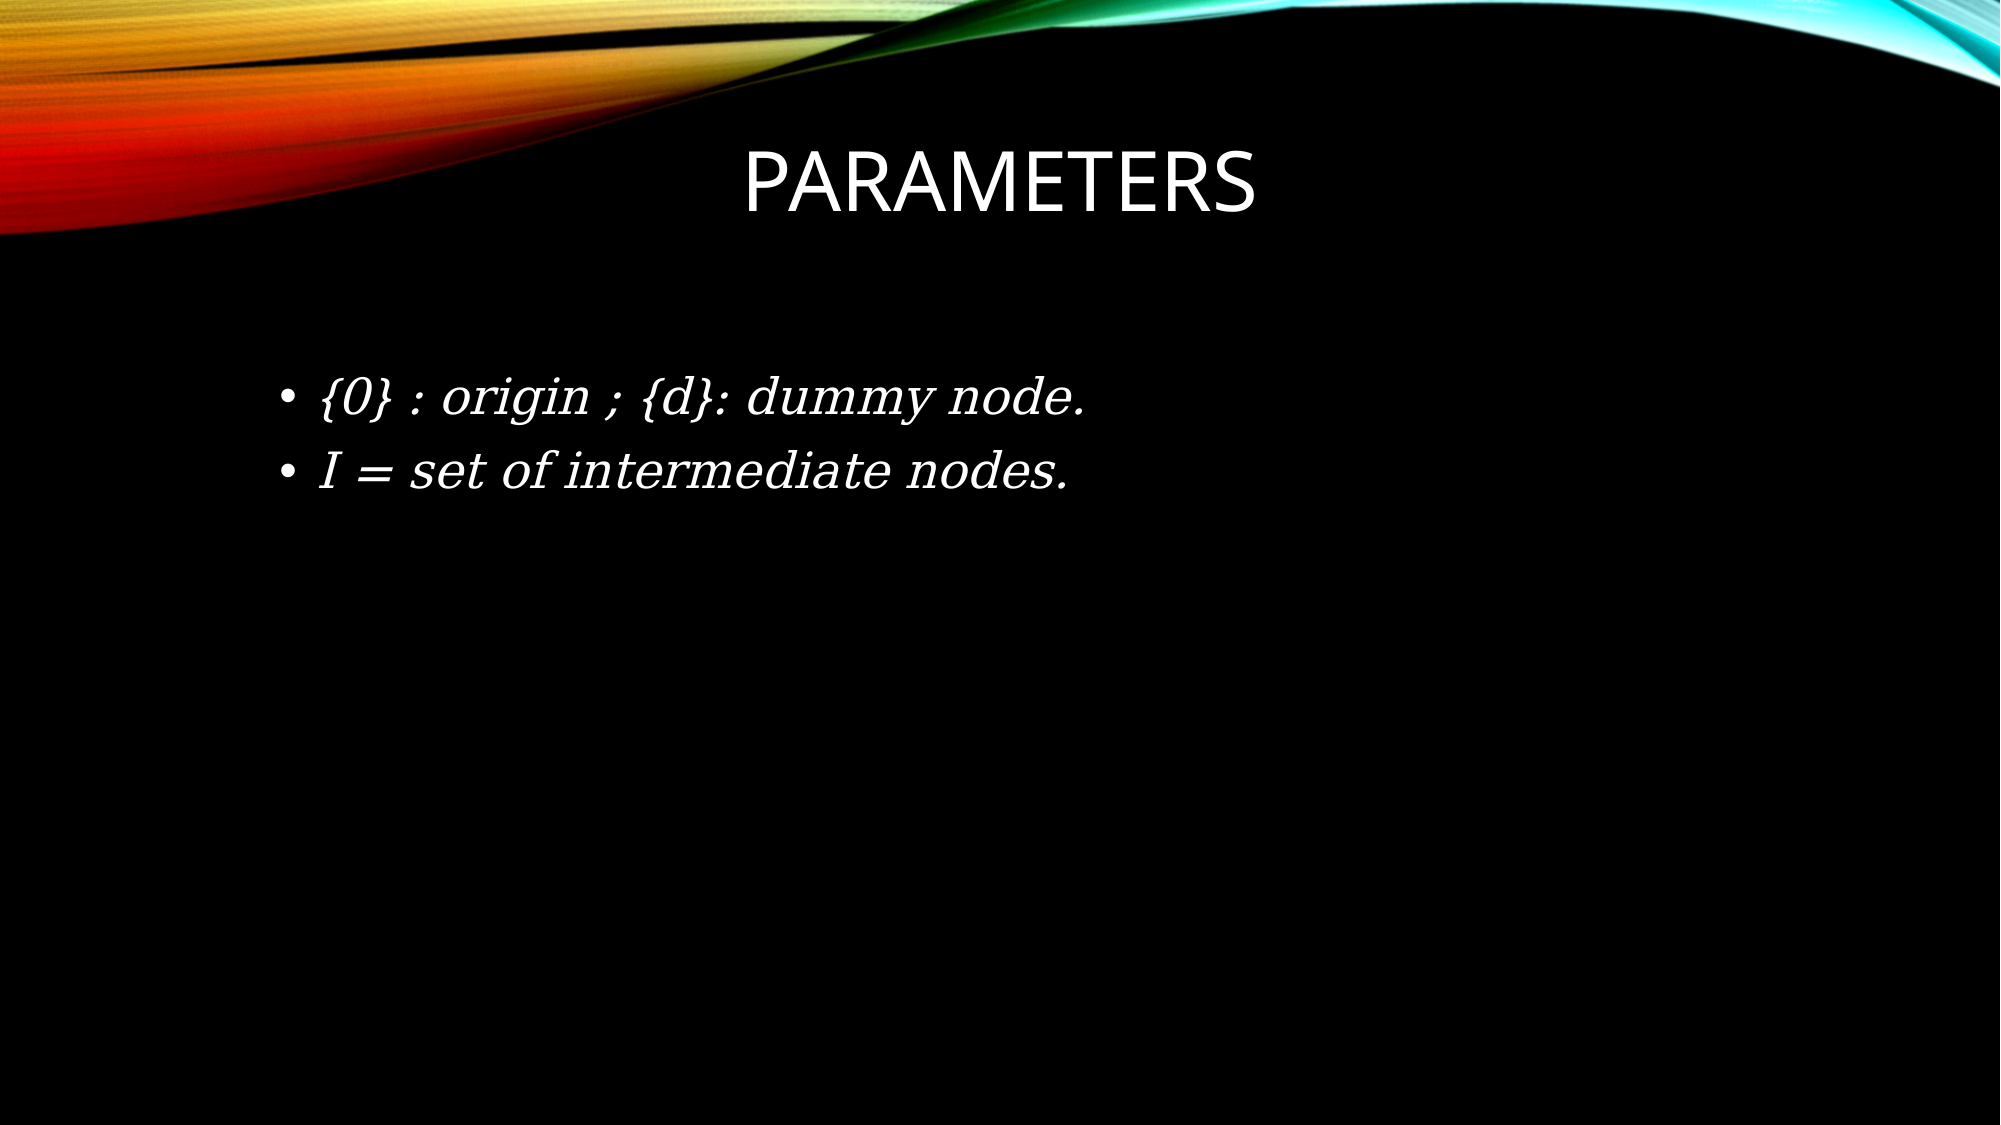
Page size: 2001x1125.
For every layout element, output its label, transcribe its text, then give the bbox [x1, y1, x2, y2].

picture [0, 0, 2000, 237]
title Parameters [293, 78, 1707, 291]
